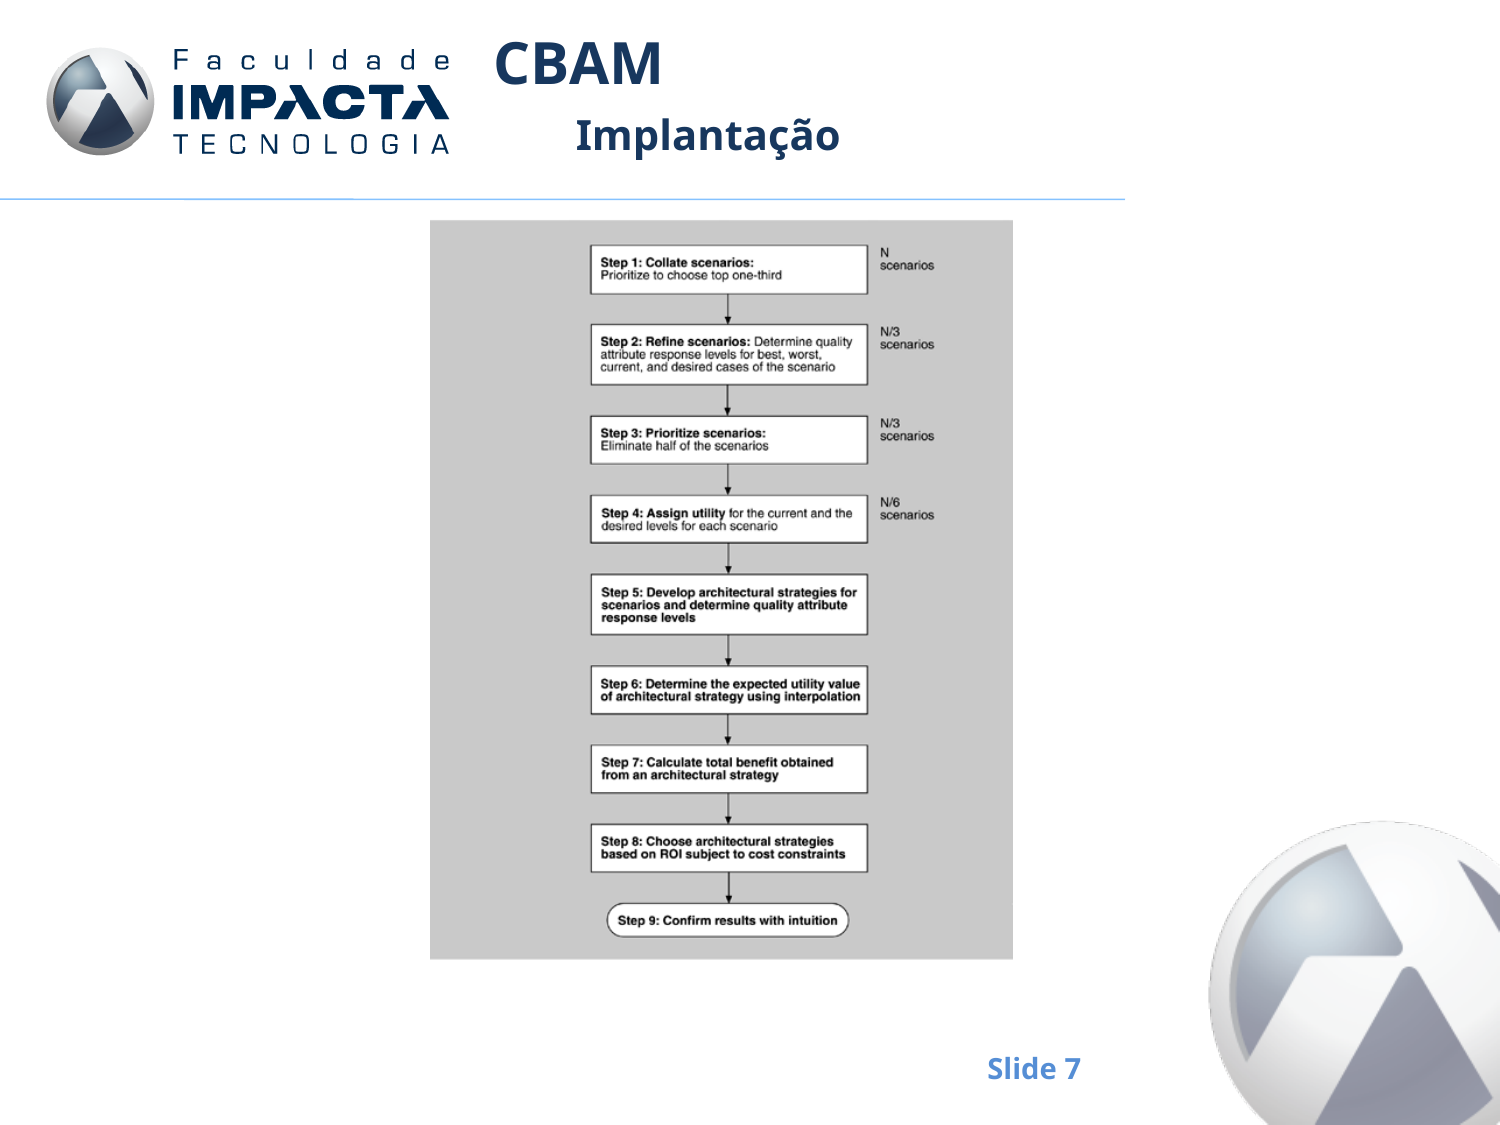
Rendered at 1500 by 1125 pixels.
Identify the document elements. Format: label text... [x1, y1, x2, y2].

picture [430, 219, 1013, 960]
picture [35, 35, 458, 164]
list Implantação [561, 101, 1471, 197]
picture [1206, 787, 1500, 1125]
title CBAM [478, 19, 1483, 102]
